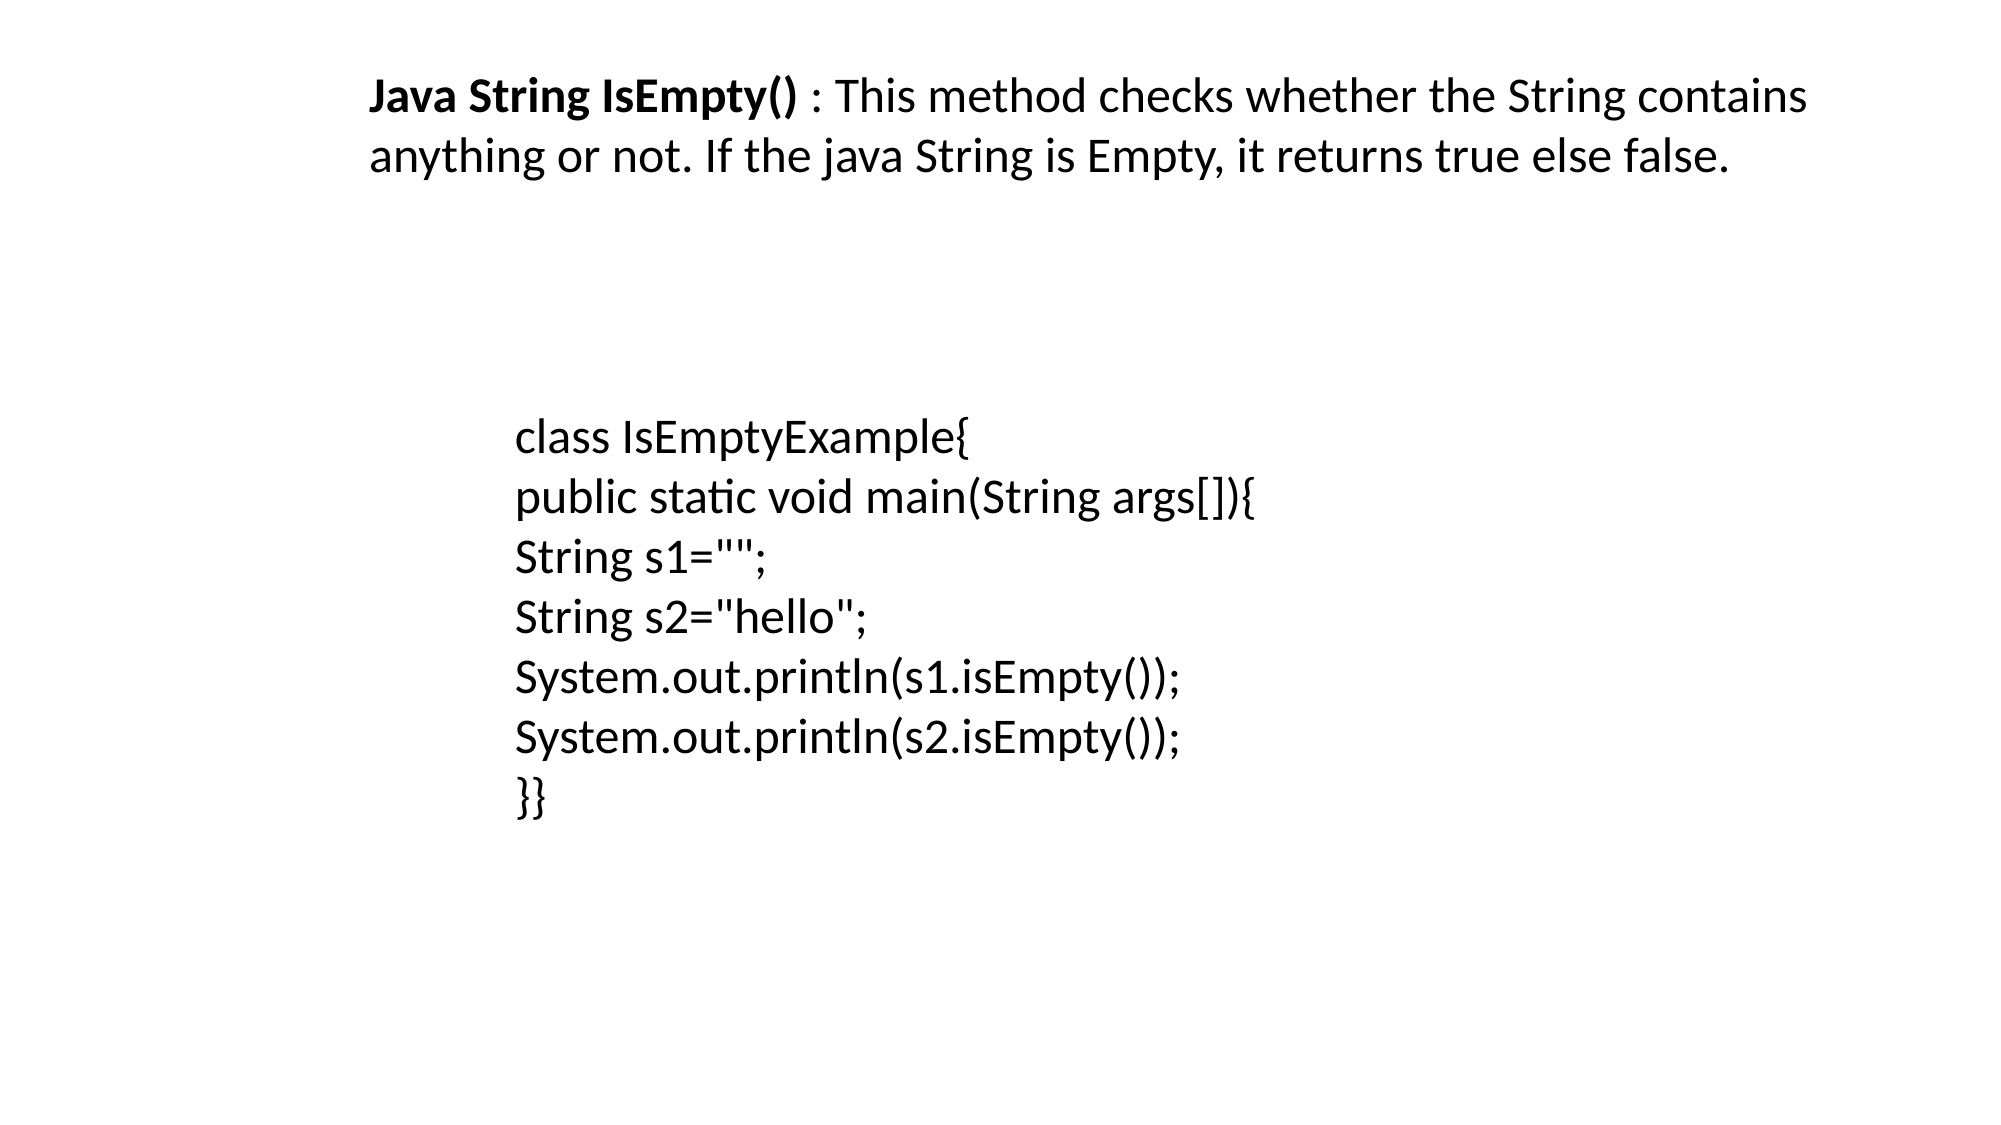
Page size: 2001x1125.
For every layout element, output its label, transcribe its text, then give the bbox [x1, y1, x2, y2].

text_box class IsEmptyExample{ public static void main(String args[]){ String s1=""; String s2="hello"; System.out.println(s1.isEmpty()); System.out.println(s2.isEmpty()); }} [499, 395, 1715, 831]
text_box Java String IsEmpty() : This method checks whether the String contains anything or not. If the java String is Empty, it returns true else false. [354, 54, 1847, 190]
